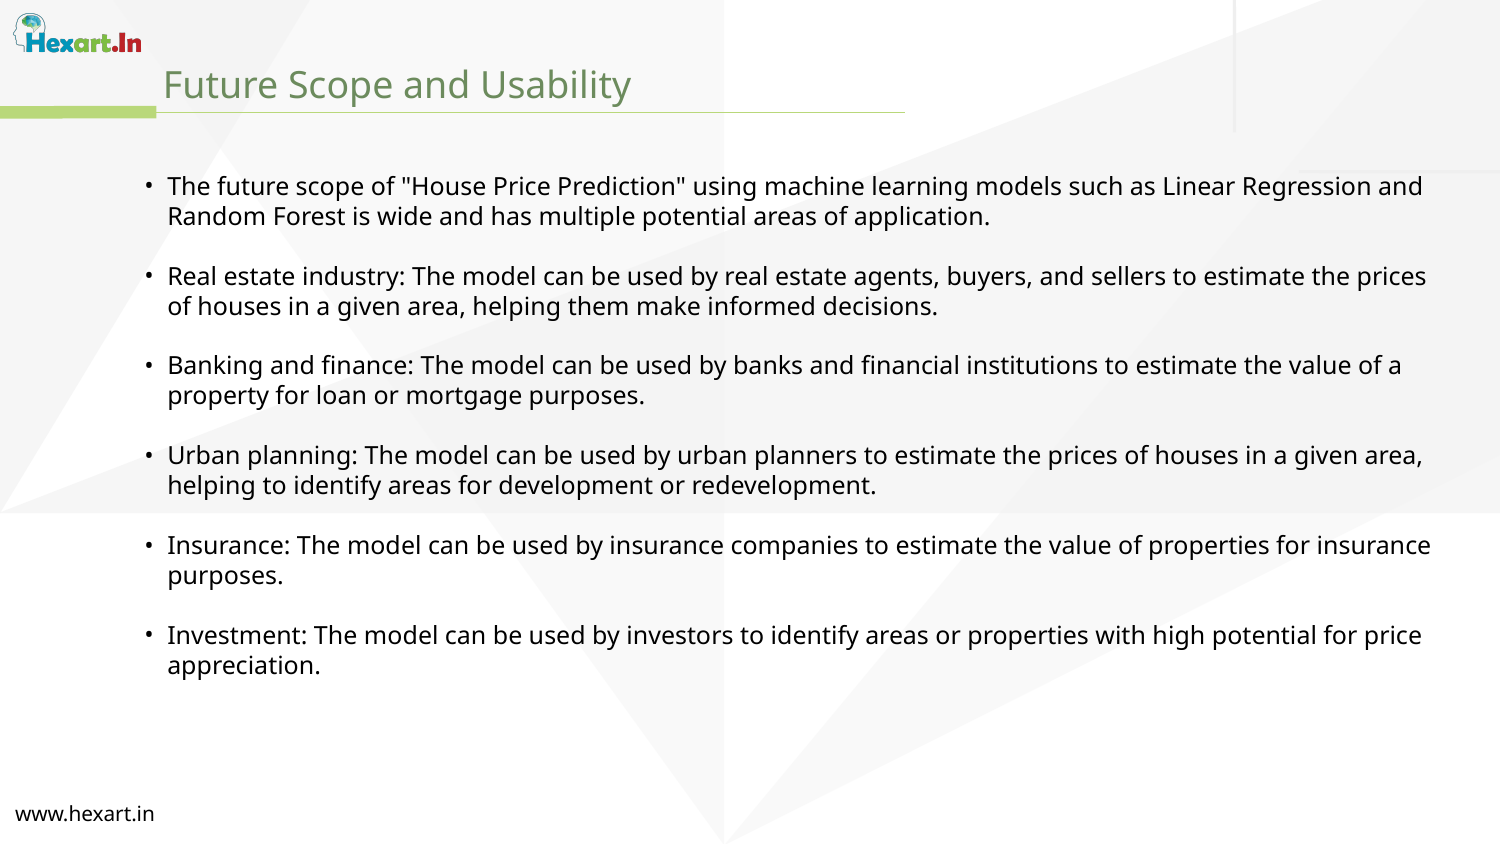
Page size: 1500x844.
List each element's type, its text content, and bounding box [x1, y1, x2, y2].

text_box Future Scope and Usability [151, 55, 805, 112]
list The future scope of "House Price Prediction" using machine learning models such as Linear Regression and Random Forest is wide and has multiple potential areas of application. Real estate industry: The model can be used by real estate agents, buyers, and sellers to estimate the prices of houses in a given area, helping them make informed decisions. Banking and finance: The model can be used by banks and financial institutions to estimate the value of a property for loan or mortgage purposes. Urban planning: The model can be used by urban planners to estimate the prices of houses in a given area, helping to identify areas for development or redevelopment. Insurance: The model can be used by insurance companies to estimate the value of properties for insurance purposes. Investment: The model can be used by investors to identify areas or properties with high potential for price appreciation. [126, 164, 1451, 749]
picture [5, 7, 150, 63]
